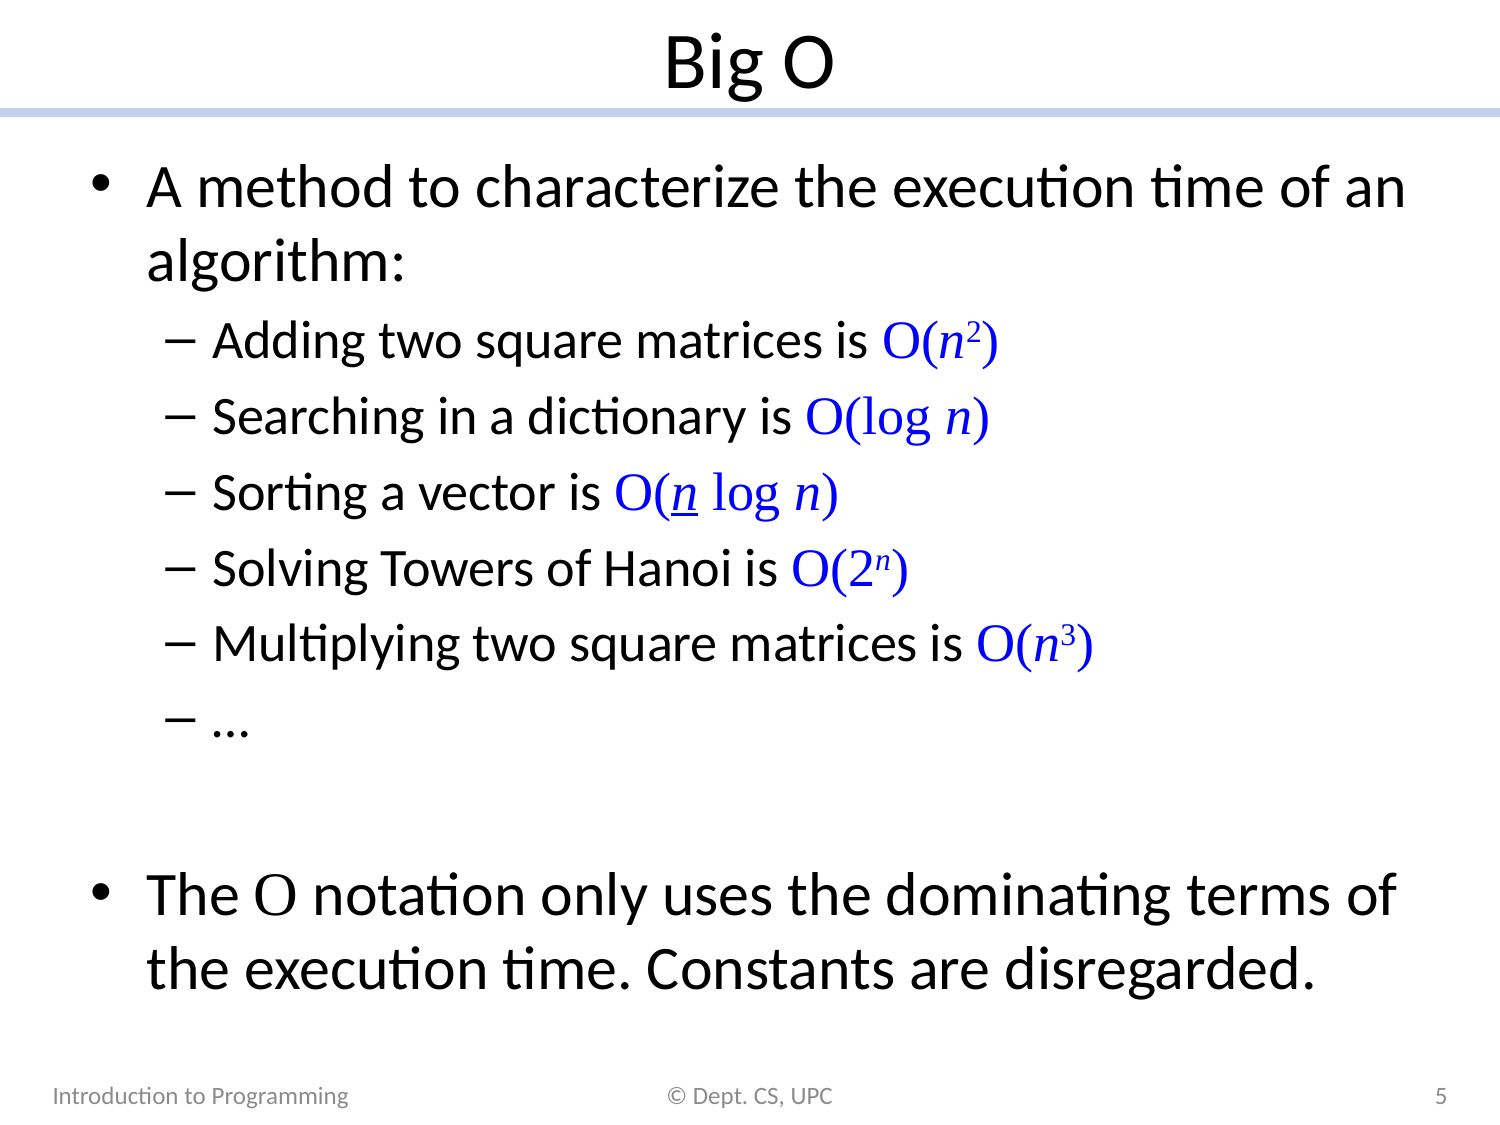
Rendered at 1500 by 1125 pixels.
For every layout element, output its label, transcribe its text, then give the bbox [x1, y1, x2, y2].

list A method to characterize the execution time of an algorithm: Adding two square matrices is O(n2) Searching in a dictionary is O(log n) Sorting a vector is O(n log n) Solving Towers of Hanoi is O(2n) Multiplying two square matrices is O(n3) … The O notation only uses the dominating terms of the execution time. Constants are disregarded. [75, 137, 1425, 1025]
slide_number 5 [1112, 1065, 1463, 1125]
footer © Dept. CS, UPC [512, 1065, 988, 1125]
slide_number Introduction to Programming [37, 1065, 388, 1125]
title Big O [75, 0, 1425, 113]
